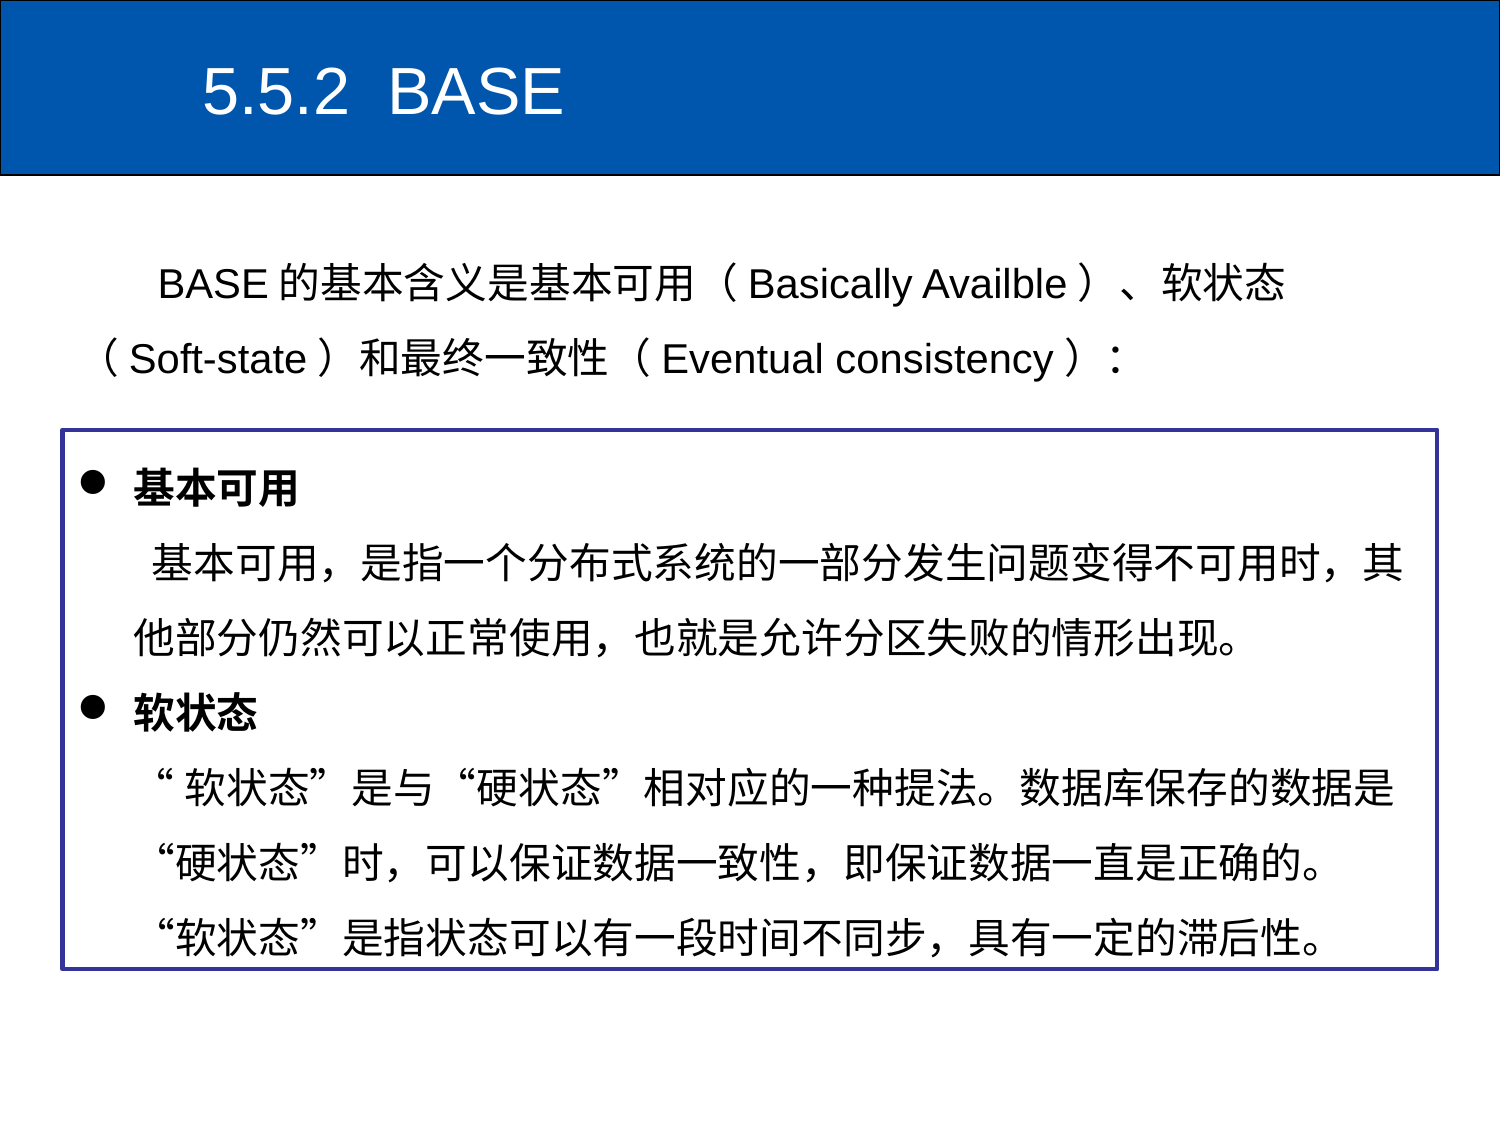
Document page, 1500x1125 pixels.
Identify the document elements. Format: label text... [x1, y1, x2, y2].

title 5.5.2 BASE [187, 12, 1500, 163]
text_box 基本可用 基本可用，是指一个分布式系统的一部分发生问题变得不可用时，其他部分仍然可以正常使用，也就是允许分区失败的情形出现。 软状态 “软状态”是与“硬状态”相对应的一种提法。数据库保存的数据是“硬状态”时，可以保证数据一致性，即保证数据一直是正确的。“软状态”是指状态可以有一段时间不同步，具有一定的滞后性。 [60, 428, 1439, 971]
text_box BASE的基本含义是基本可用（Basically Availble）、软状态（Soft-state）和最终一致性（Eventual consistency）： [62, 224, 1438, 390]
